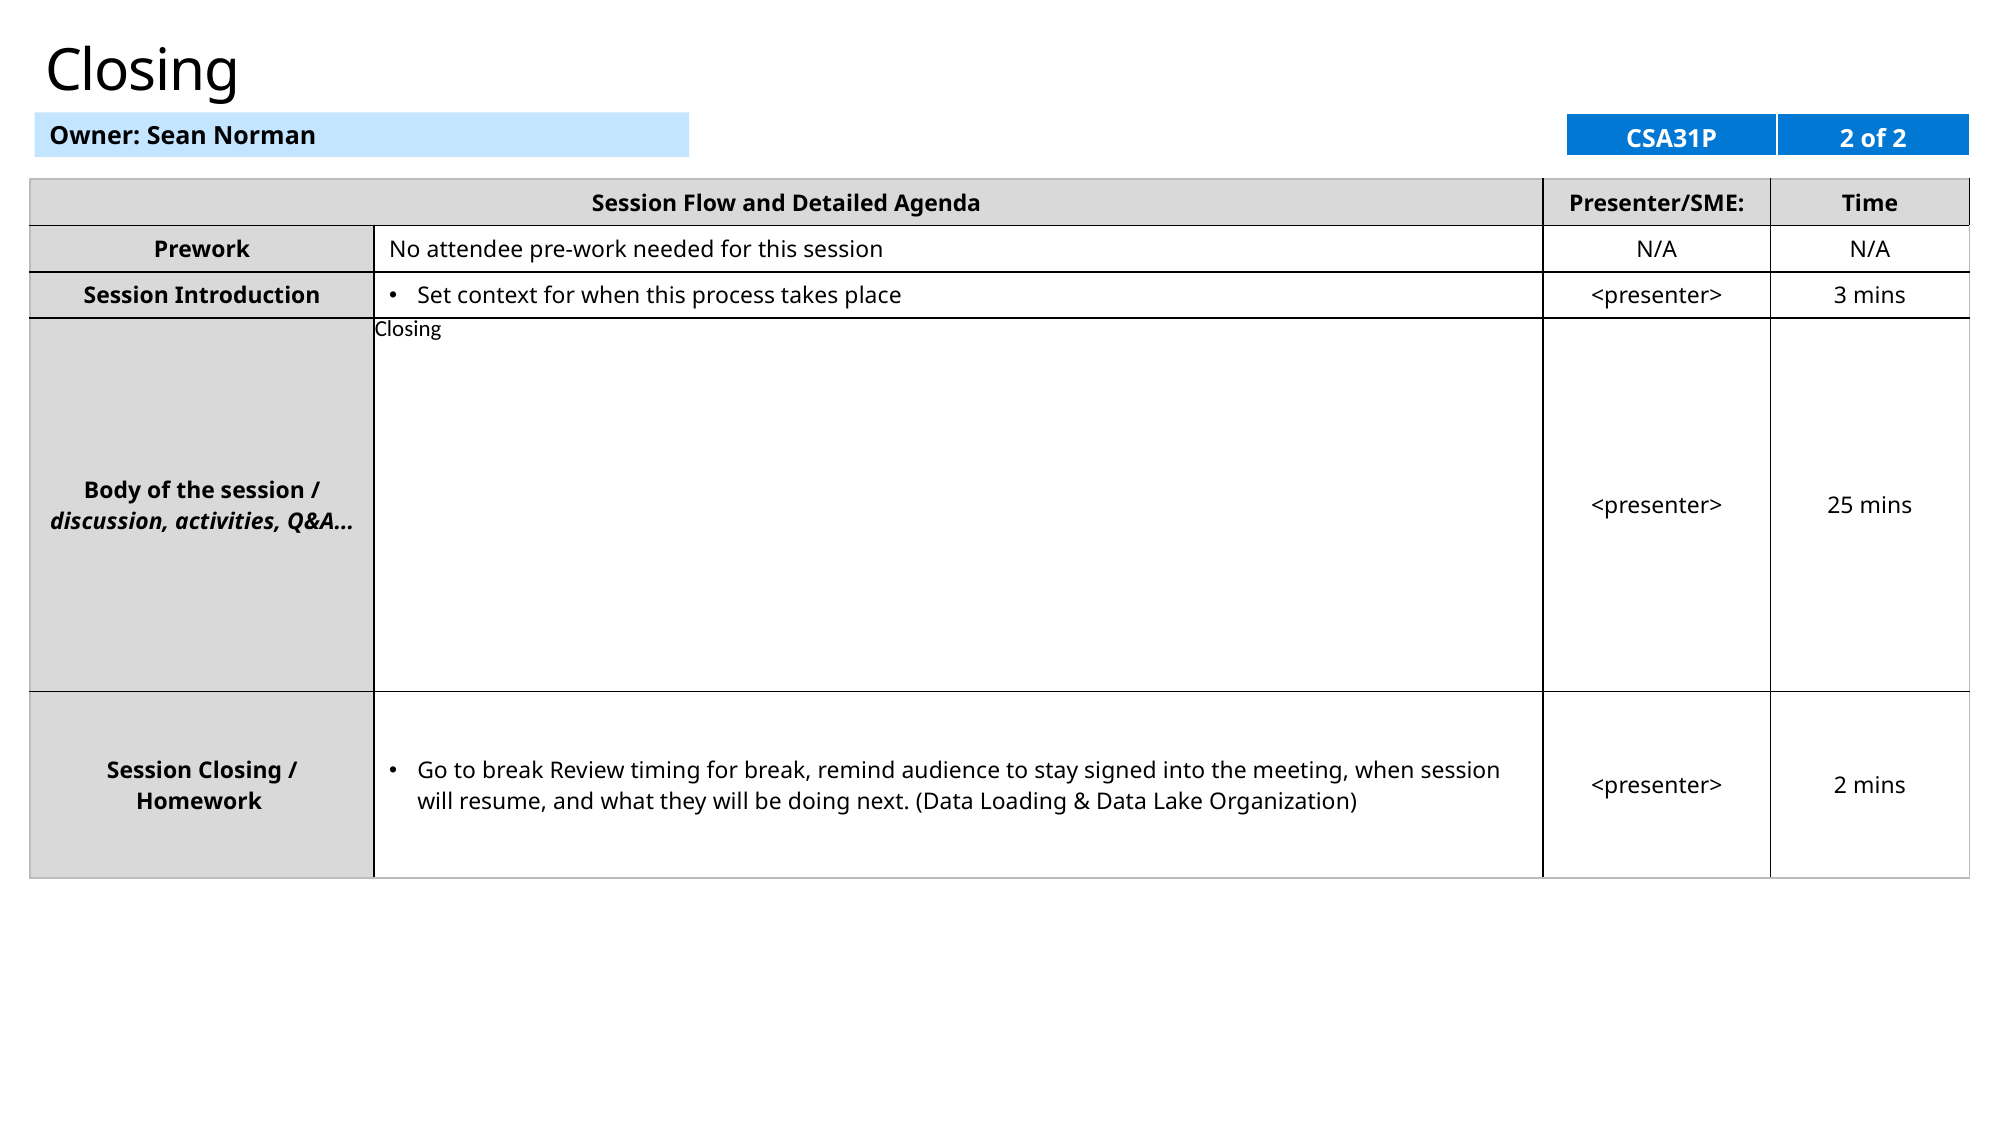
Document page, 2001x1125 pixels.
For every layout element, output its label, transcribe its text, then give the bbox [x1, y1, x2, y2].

table_cell 3 mins [1771, 273, 1969, 317]
table_cell No attendee pre-work needed for this session [375, 226, 1542, 271]
table_header CSA31P [1567, 114, 1776, 155]
table_cell Prework [31, 226, 373, 271]
table_cell Set context for when this process takes place [375, 273, 1542, 317]
table_cell 25 mins [1771, 319, 1969, 691]
table_header 2 of 2 [1778, 114, 1969, 155]
table_cell N/A [1544, 226, 1770, 271]
table_cell <presenter> [1544, 319, 1770, 691]
table_cell 2 mins [1771, 692, 1969, 877]
table_cell Body of the session / discussion, activities, Q&A... [31, 319, 373, 691]
table_header Session Flow and Detailed Agenda [31, 180, 1542, 225]
table_cell Session Introduction [31, 273, 373, 317]
table_cell Go to break Review timing for break, remind audience to stay signed into the meeting, when session will resume, and what they will be doing next. (Data Loading & Data Lake Organization) [375, 692, 1542, 877]
text_box Owner: Sean Norman [34, 112, 690, 157]
text_box Closing [30, 24, 1966, 110]
table_cell Session Closing / Homework [31, 692, 373, 877]
table_header Presenter/SME: [1544, 180, 1770, 225]
table_cell <presenter> [1544, 273, 1770, 317]
table_cell <presenter> [1544, 692, 1770, 877]
table_cell Closing [375, 319, 1542, 691]
table_header Time [1771, 180, 1969, 225]
table_cell N/A [1771, 226, 1969, 271]
